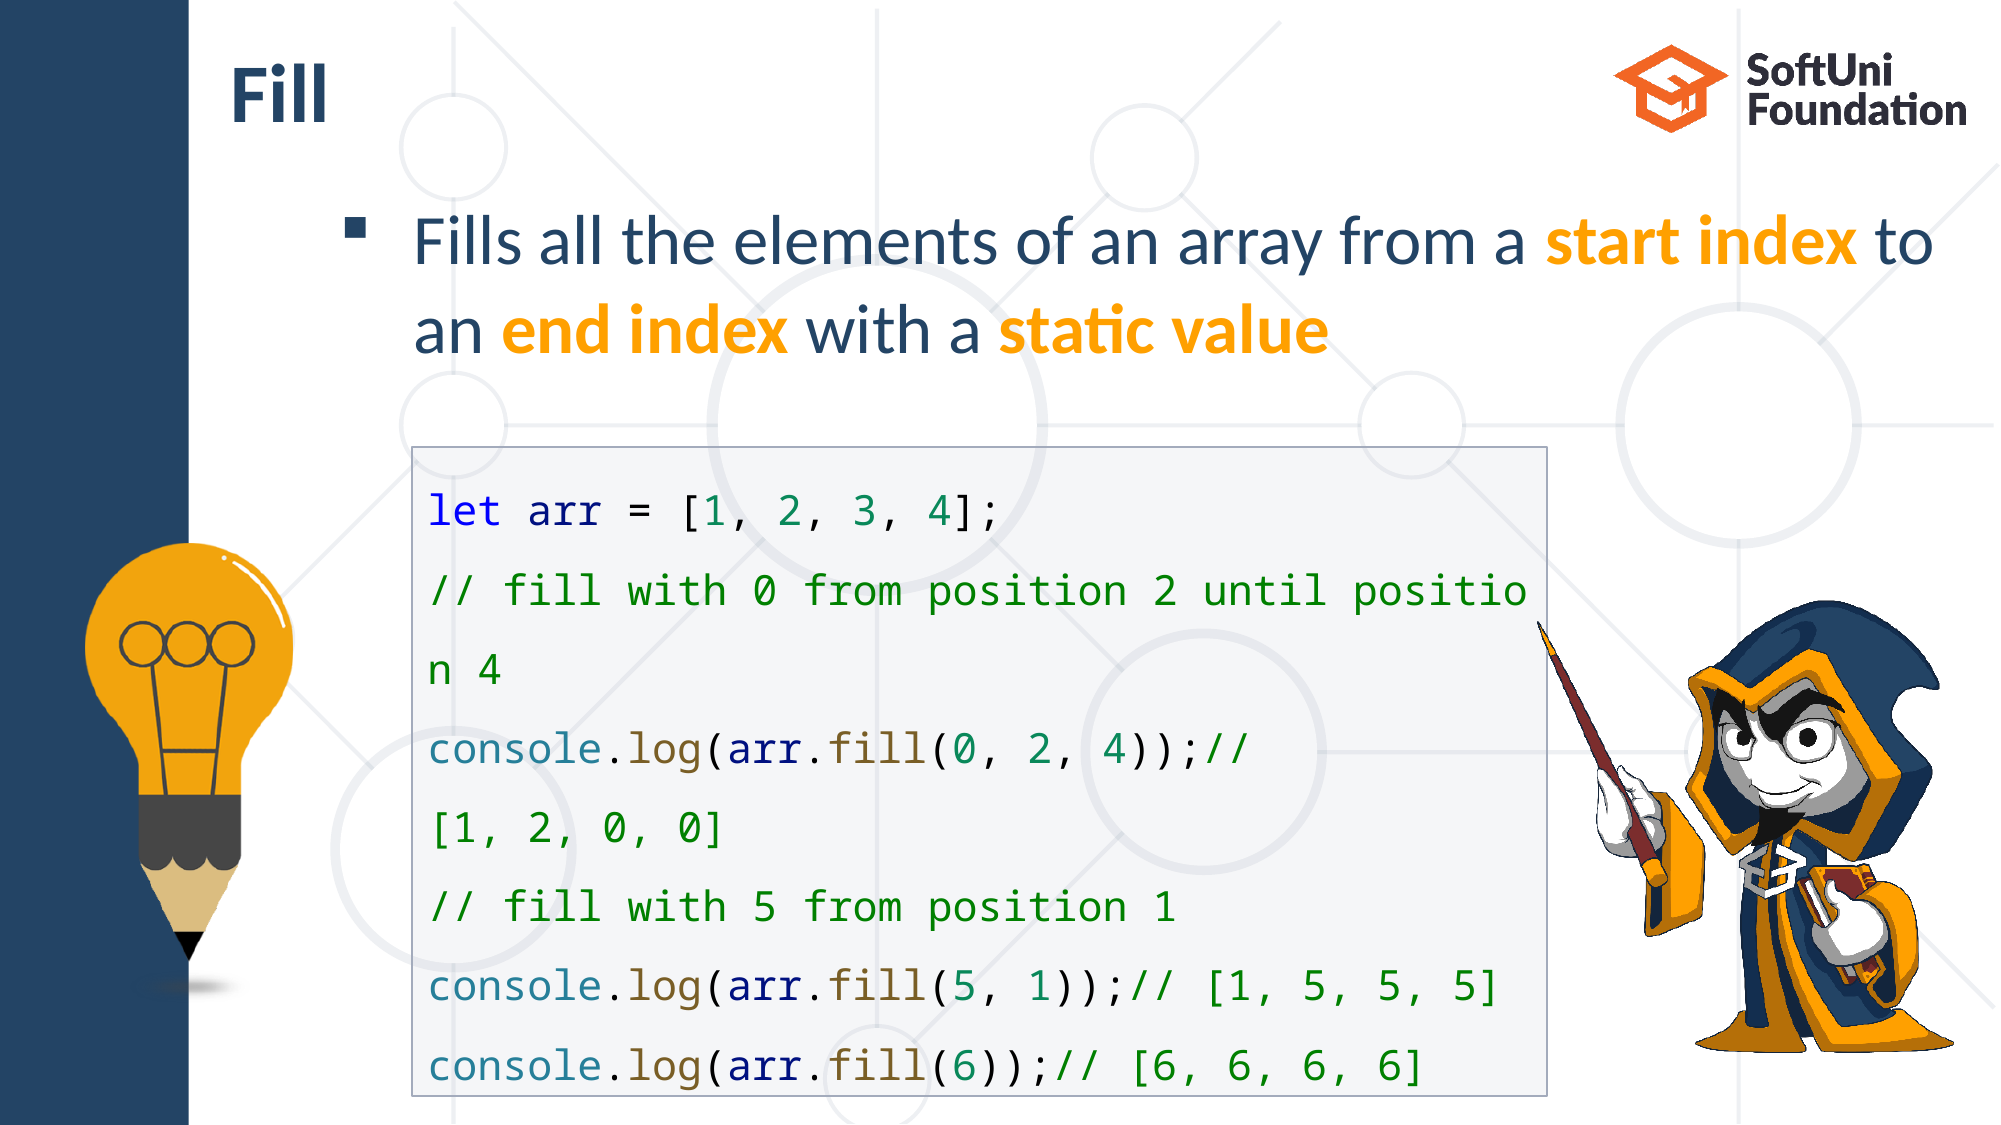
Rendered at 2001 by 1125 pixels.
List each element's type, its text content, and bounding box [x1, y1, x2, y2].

title Fill [212, 16, 1591, 162]
picture [1521, 559, 1995, 1073]
list Fills all the elements of an array from a start index to an end index with a static value [321, 183, 1968, 1050]
picture [85, 543, 293, 1003]
text_box let arr = [1, 2, 3, 4]; // fill with 0 from position 2 until position 4 console.log(arr.fill(0, 2, 4));// [1, 2, 0, 0] // fill with 5 from position 1 console.log(arr.fill(5, 1));// [1, 5, 5, 5] console.log(arr.fill(6));// [6, 6, 6, 6] [412, 447, 1548, 1096]
picture [1613, 44, 1966, 133]
